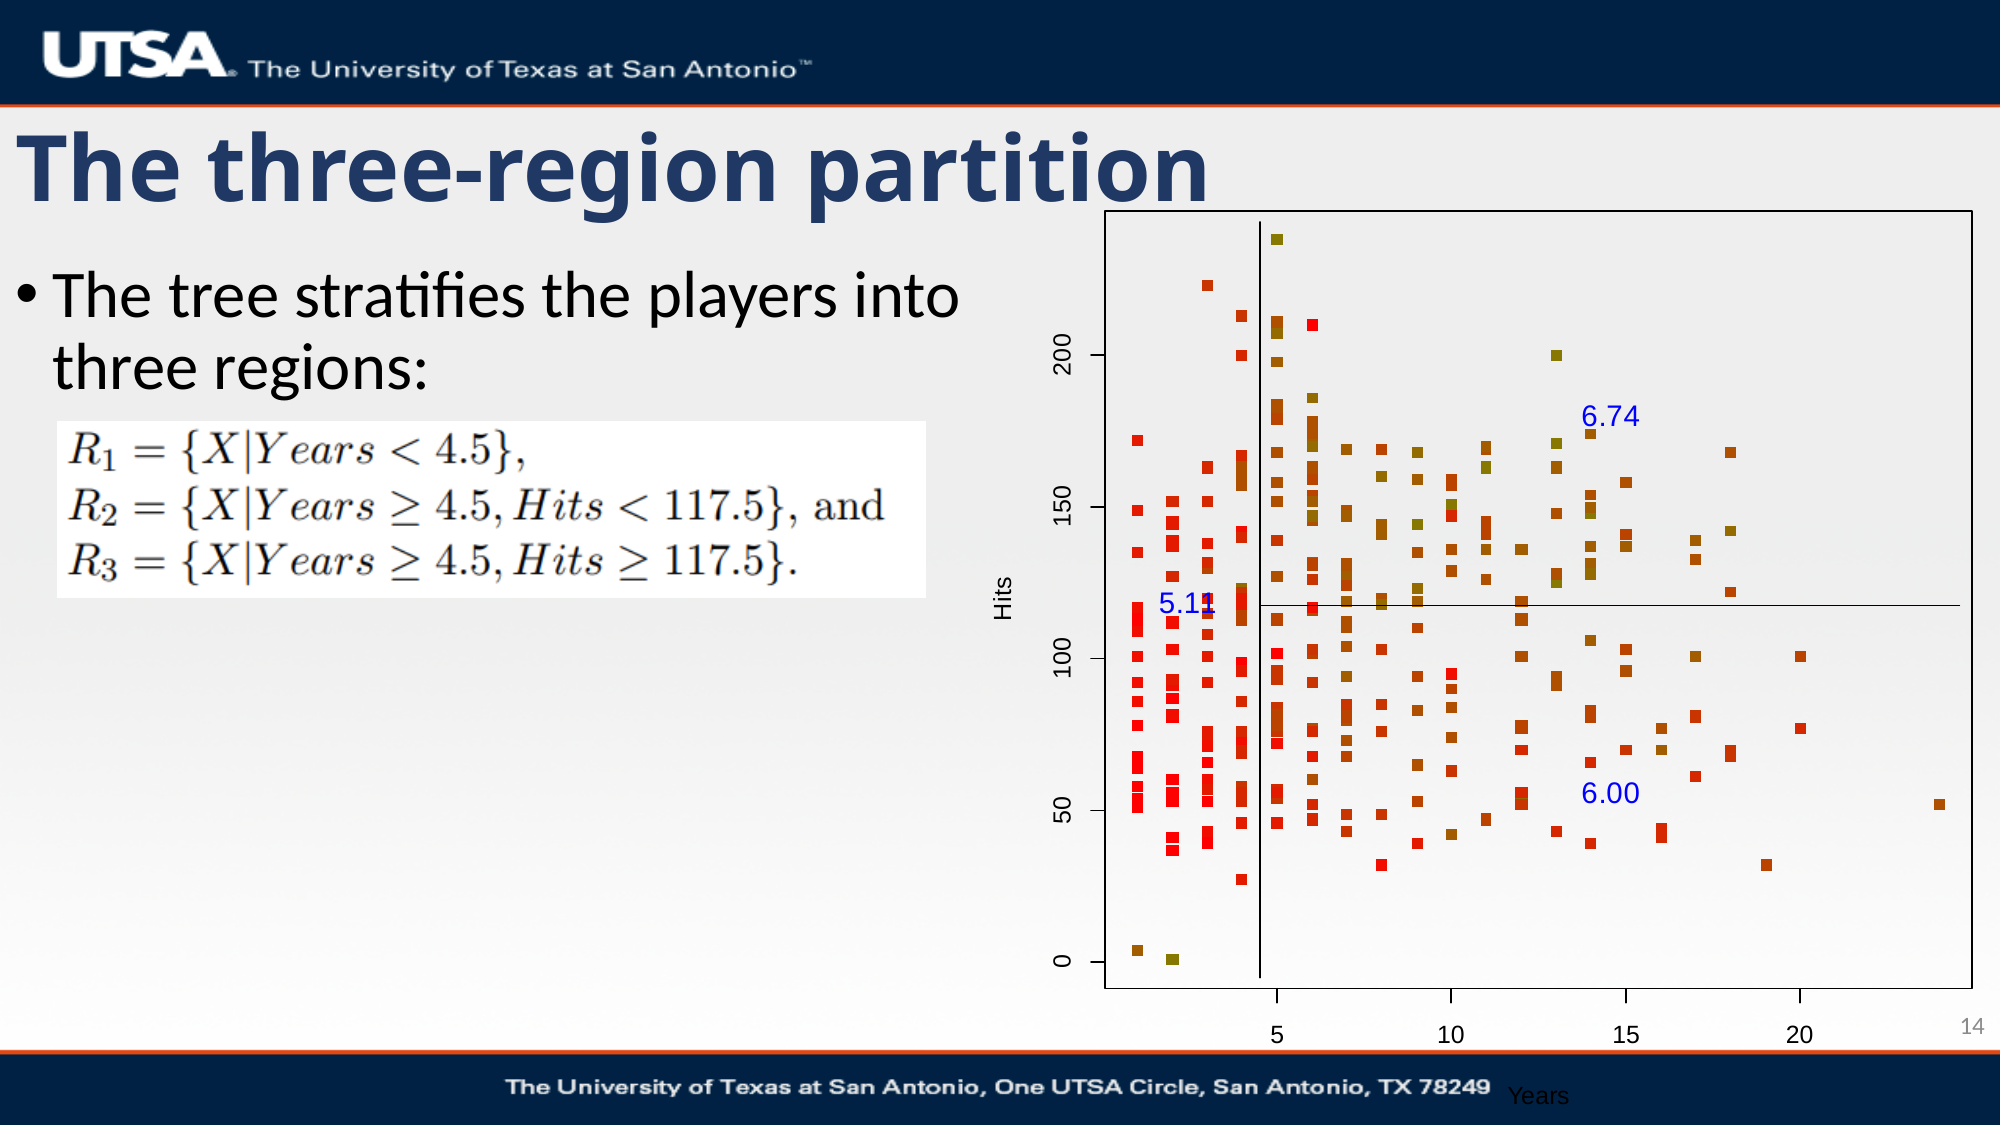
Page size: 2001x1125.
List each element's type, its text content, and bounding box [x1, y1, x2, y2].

title The three-region partition [0, 109, 982, 234]
picture [0, 0, 2000, 1125]
picture [57, 421, 926, 598]
list The tree stratifies the players into three regions: [0, 252, 982, 996]
